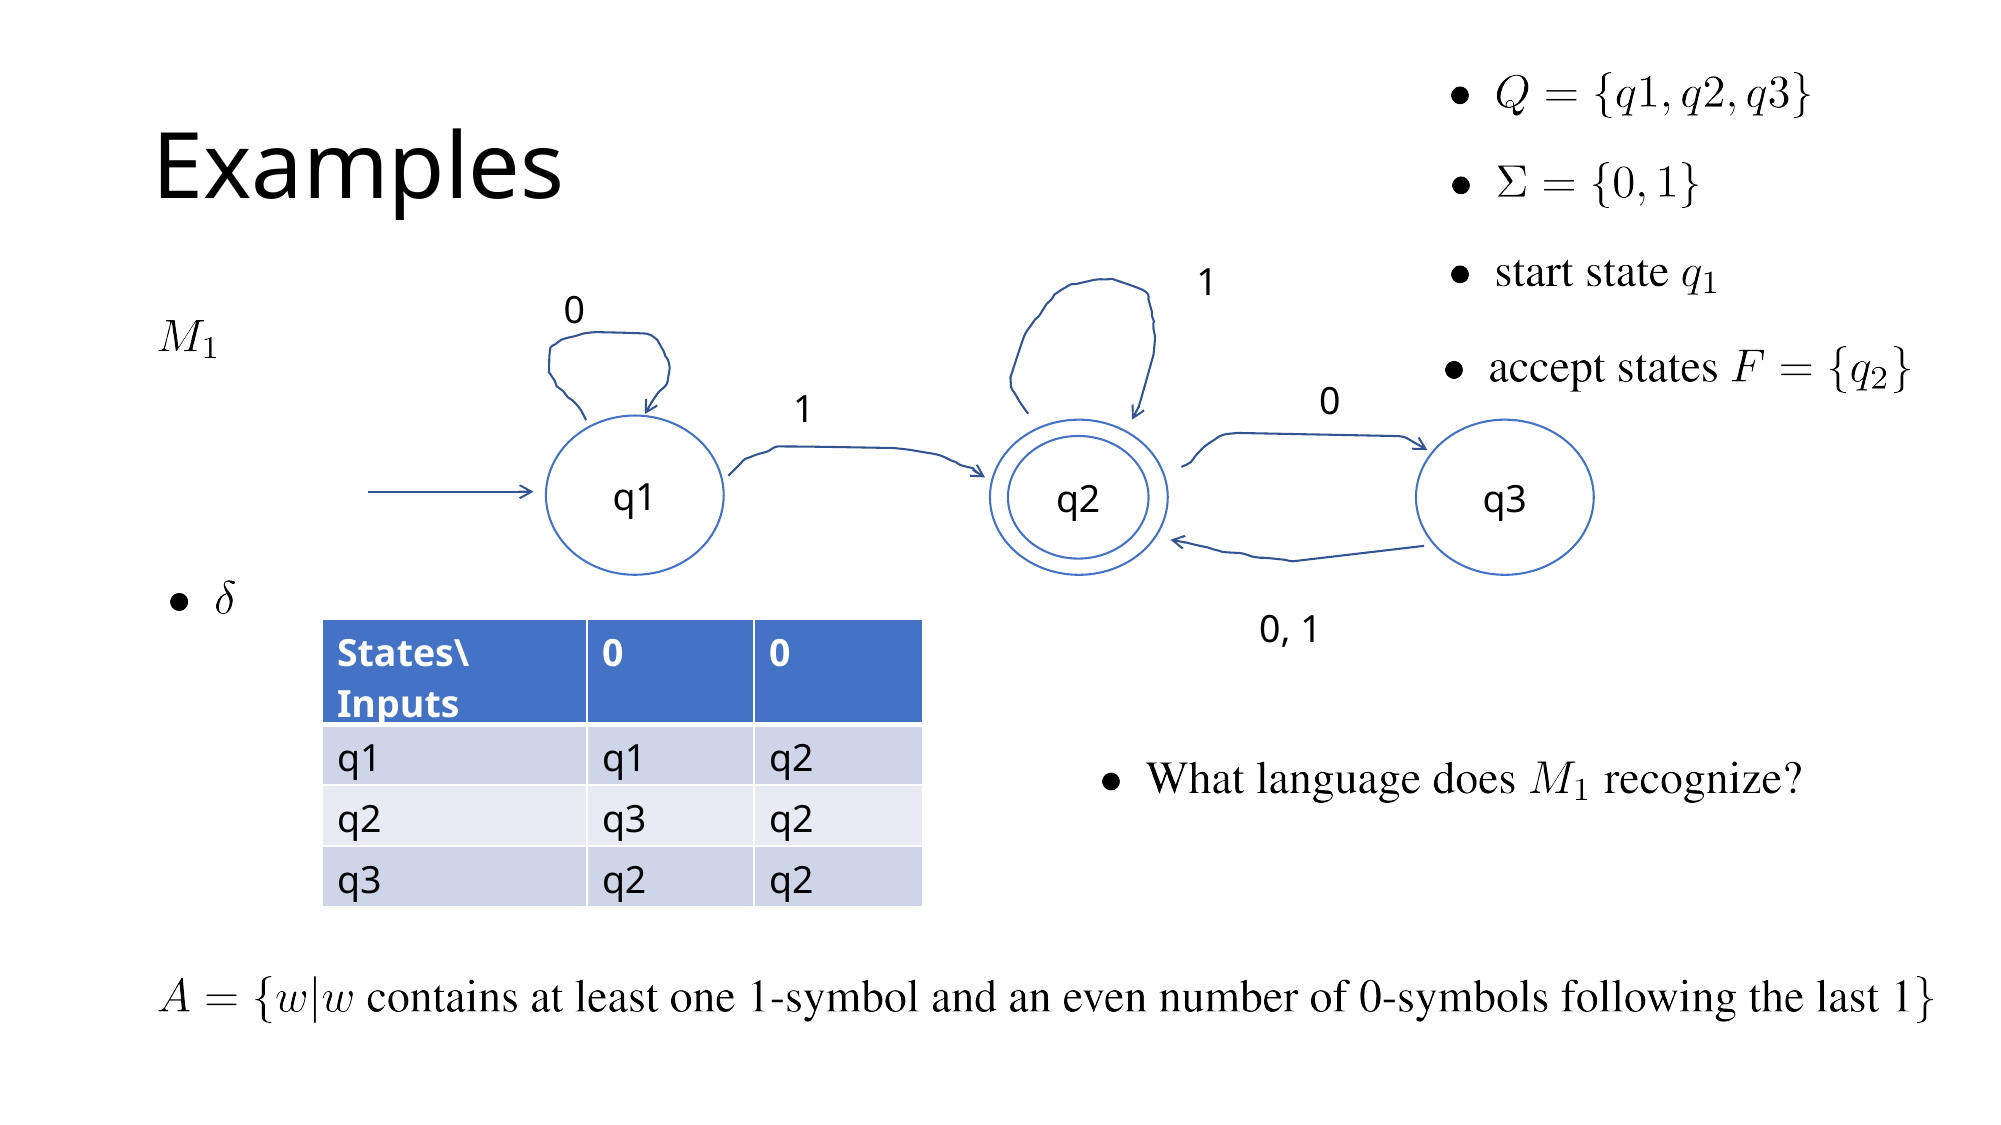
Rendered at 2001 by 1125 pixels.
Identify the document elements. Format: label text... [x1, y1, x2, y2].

text_box 0, 1 [1244, 597, 1588, 657]
text_box 1 [778, 378, 1122, 438]
picture [158, 320, 216, 359]
text_box 0 [1304, 369, 1648, 430]
table_header 0 [755, 620, 922, 722]
table_cell q1 [323, 727, 586, 784]
table_cell q1 [588, 727, 753, 784]
text_box [727, 445, 986, 478]
picture [1451, 259, 1716, 295]
text_box [988, 428, 1169, 576]
table_header 0 [588, 620, 753, 722]
picture [1452, 162, 1698, 208]
text_box [1170, 534, 1425, 563]
table_cell q2 [755, 727, 922, 784]
text_box [547, 339, 671, 421]
text_box [1009, 277, 1157, 420]
table_cell q3 [588, 786, 753, 845]
picture [1451, 72, 1810, 118]
text_box 1 [1181, 250, 1525, 311]
text_box q1 [544, 415, 725, 576]
text_box q2 [1006, 434, 1150, 560]
picture [170, 580, 235, 614]
table_cell q2 [588, 847, 753, 906]
table_cell q2 [323, 786, 586, 845]
text_box [367, 484, 534, 499]
table_header States\Inputs [323, 620, 586, 722]
picture [1102, 761, 1801, 803]
table_cell q3 [323, 847, 586, 906]
text_box [1180, 431, 1428, 468]
table_cell q2 [755, 786, 922, 845]
title Examples [137, 59, 1863, 278]
text_box 0 [548, 278, 893, 339]
picture [158, 976, 1933, 1023]
picture [1445, 346, 1910, 393]
table_cell q2 [755, 847, 922, 906]
text_box q3 [1414, 430, 1595, 576]
